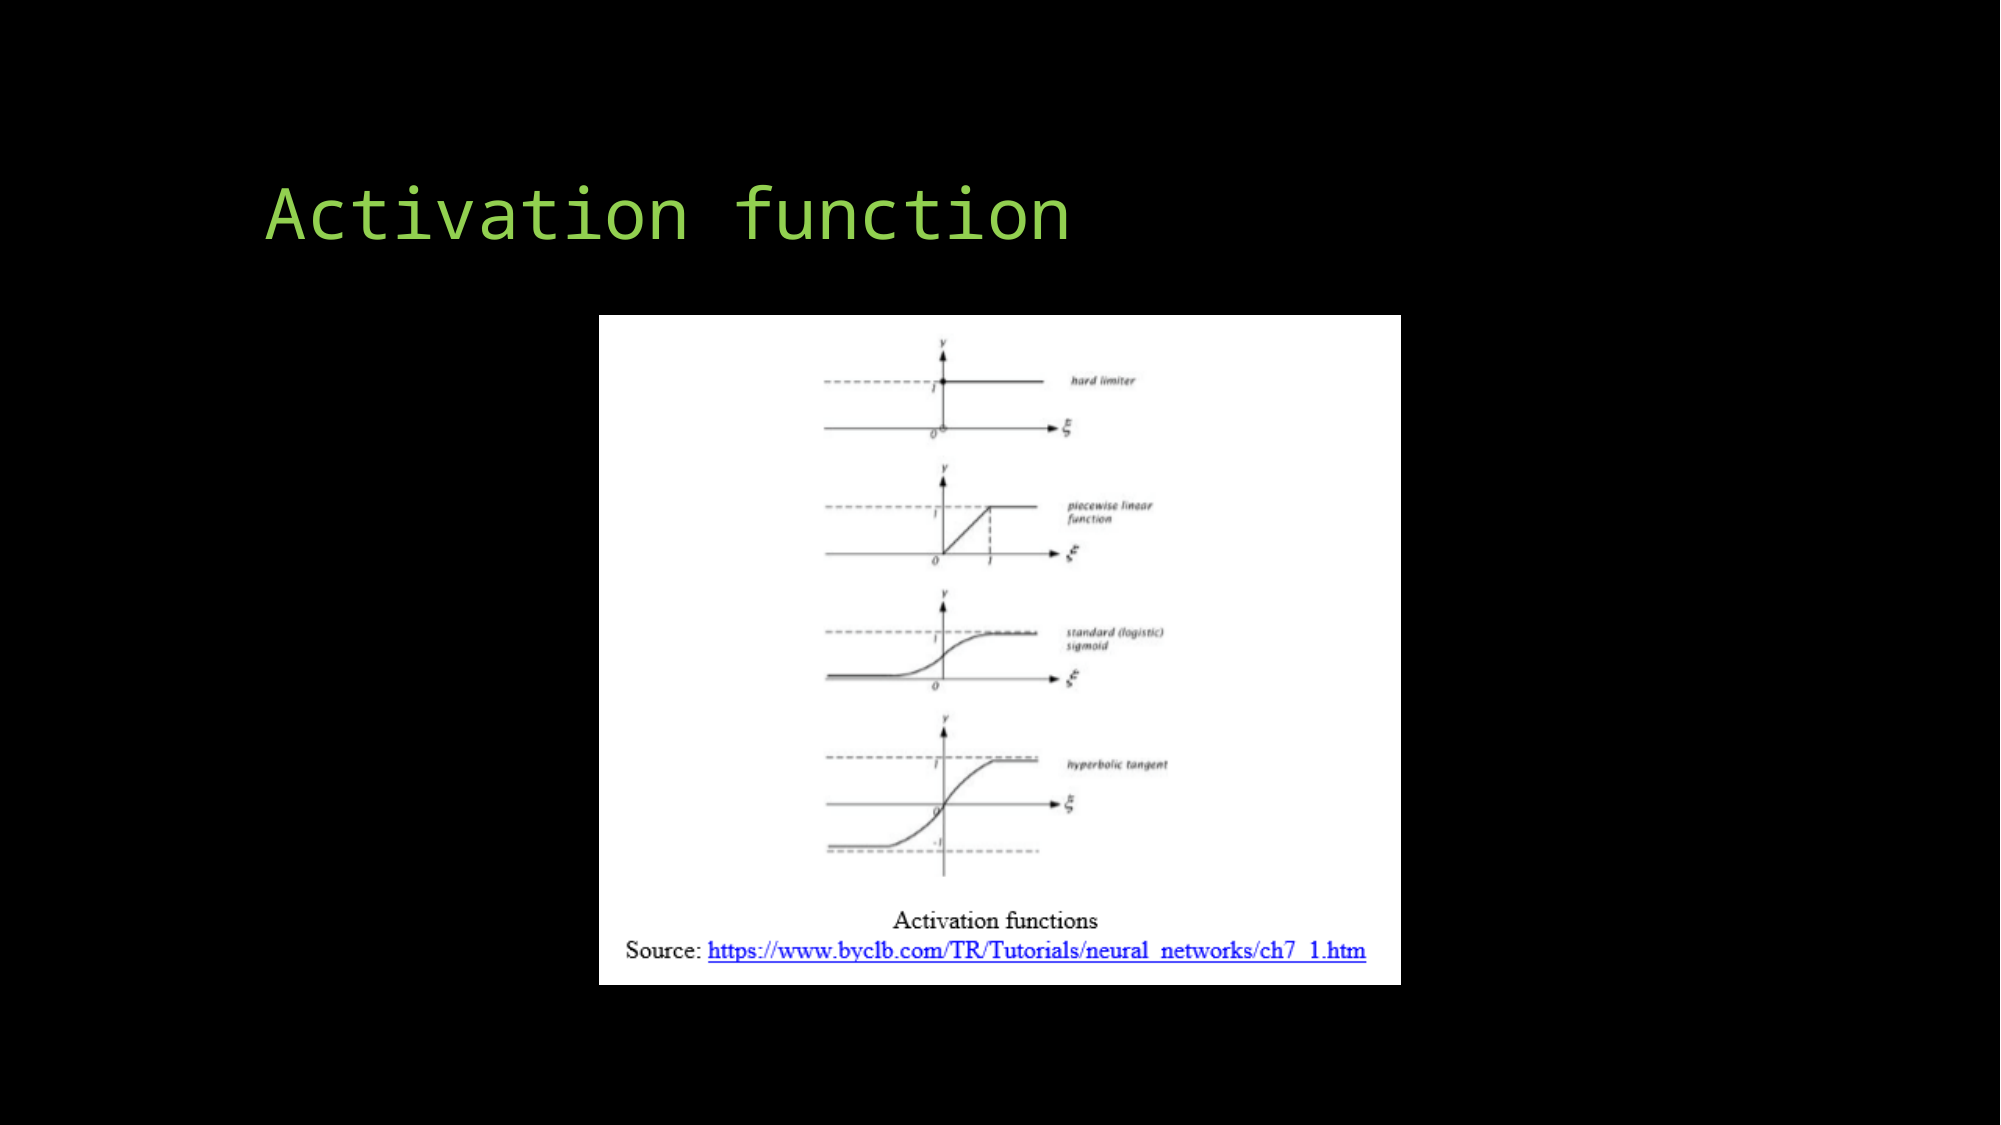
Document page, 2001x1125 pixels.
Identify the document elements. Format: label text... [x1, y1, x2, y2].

title Activation function [249, 75, 1750, 263]
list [599, 315, 1401, 985]
